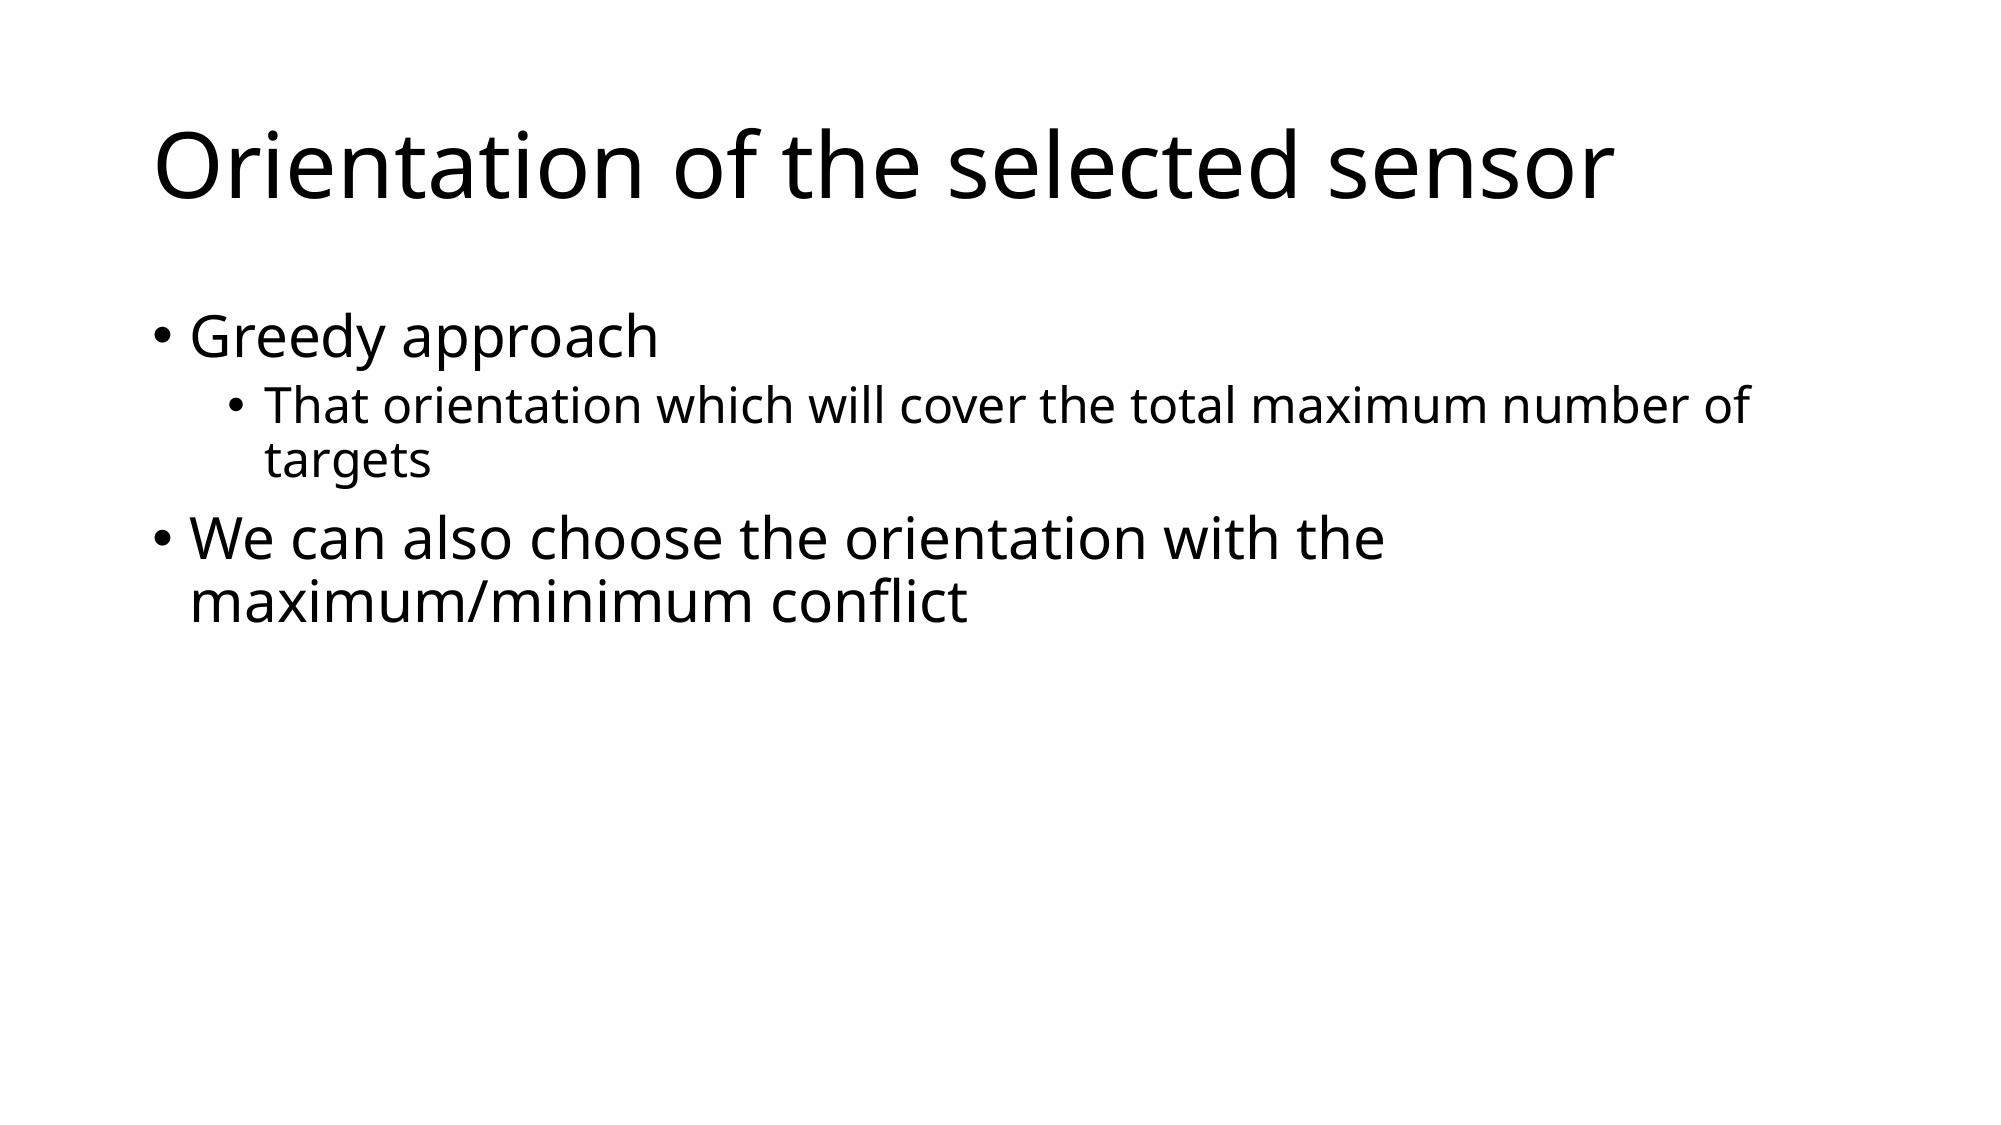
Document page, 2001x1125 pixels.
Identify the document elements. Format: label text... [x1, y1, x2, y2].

list Greedy approach That orientation which will cover the total maximum number of targets We can also choose the orientation with the maximum/minimum conflict [137, 299, 1863, 1014]
title Orientation of the selected sensor [137, 59, 1863, 278]
